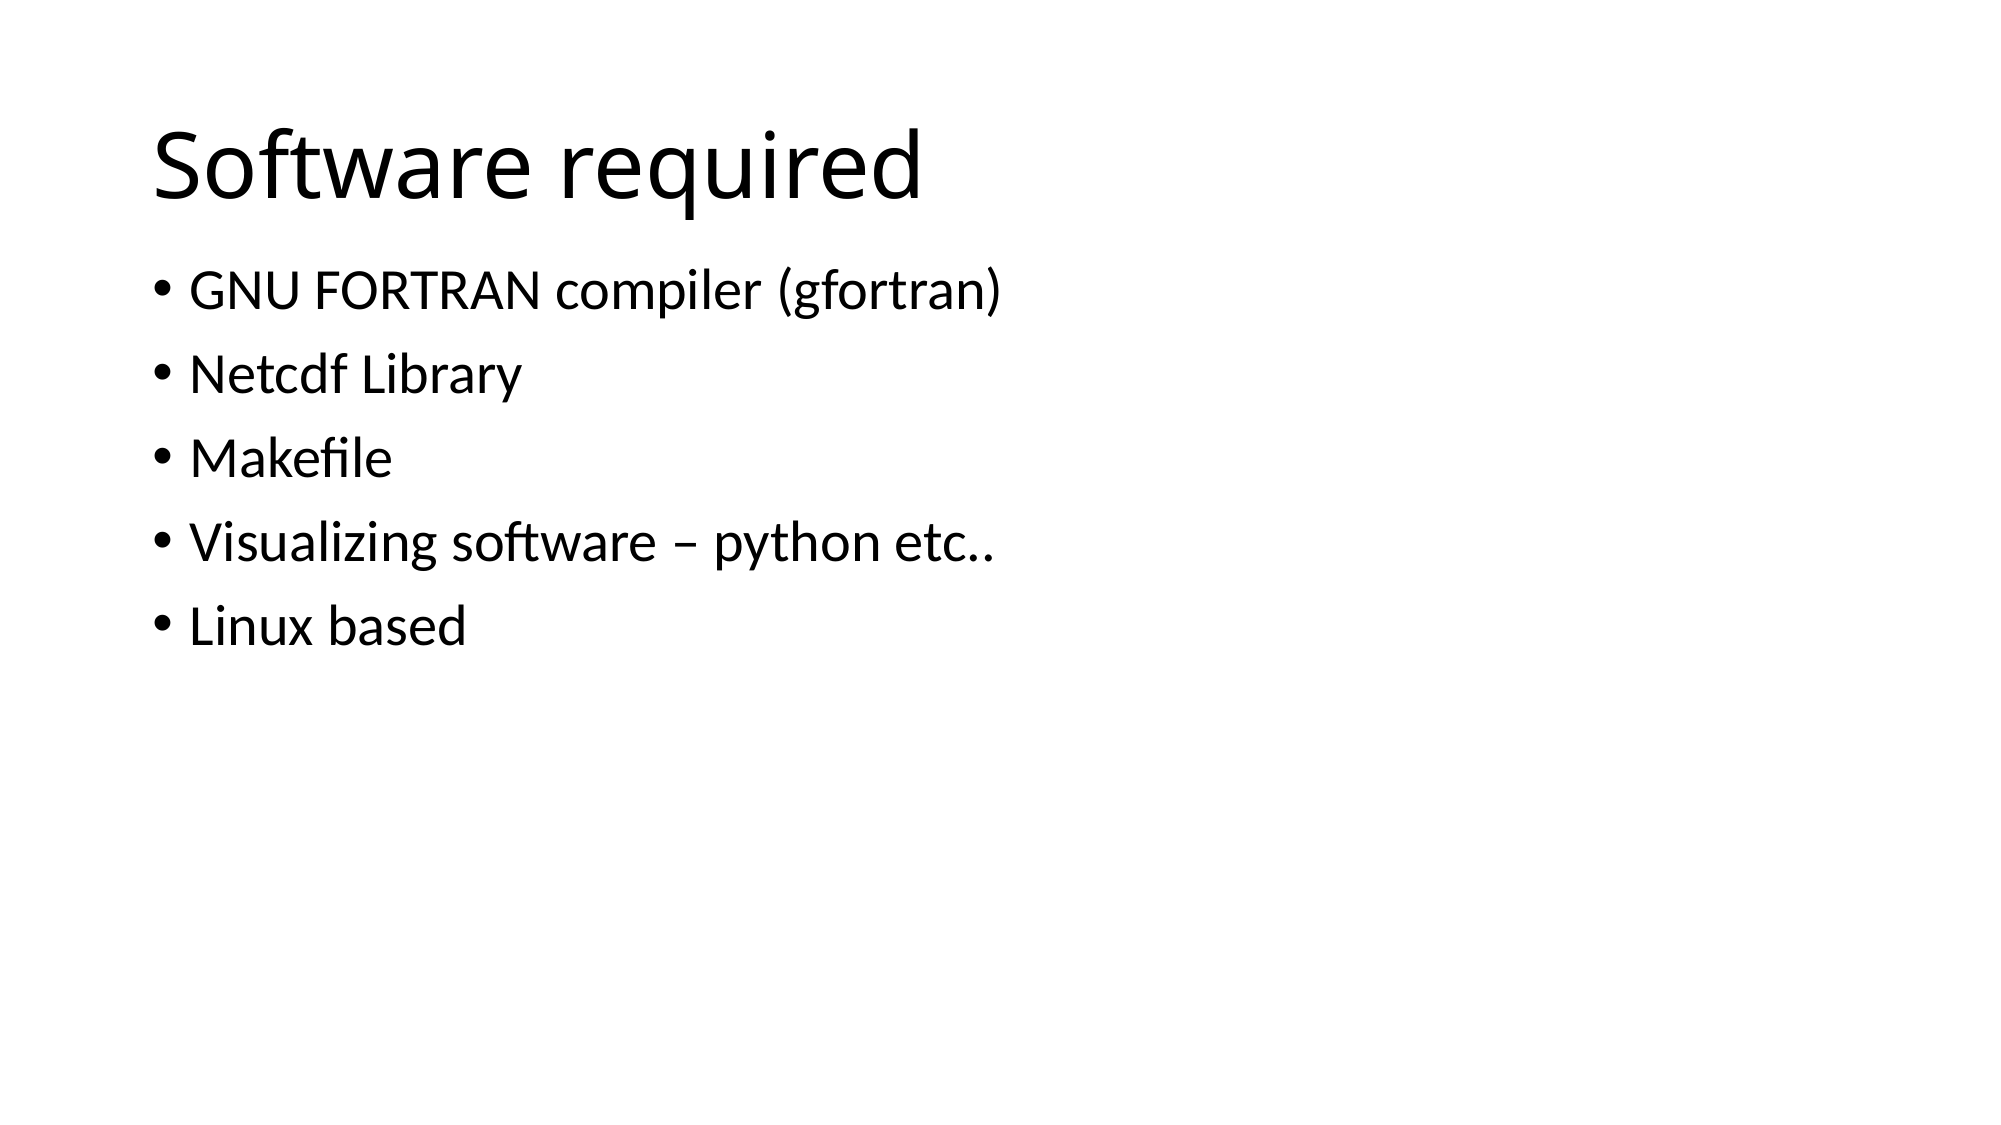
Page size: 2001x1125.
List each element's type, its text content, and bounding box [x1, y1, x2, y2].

title Software required [137, 59, 1863, 252]
list GNU FORTRAN compiler (gfortran) Netcdf Library Makefile Visualizing software – python etc.. Linux based [137, 252, 1863, 966]
